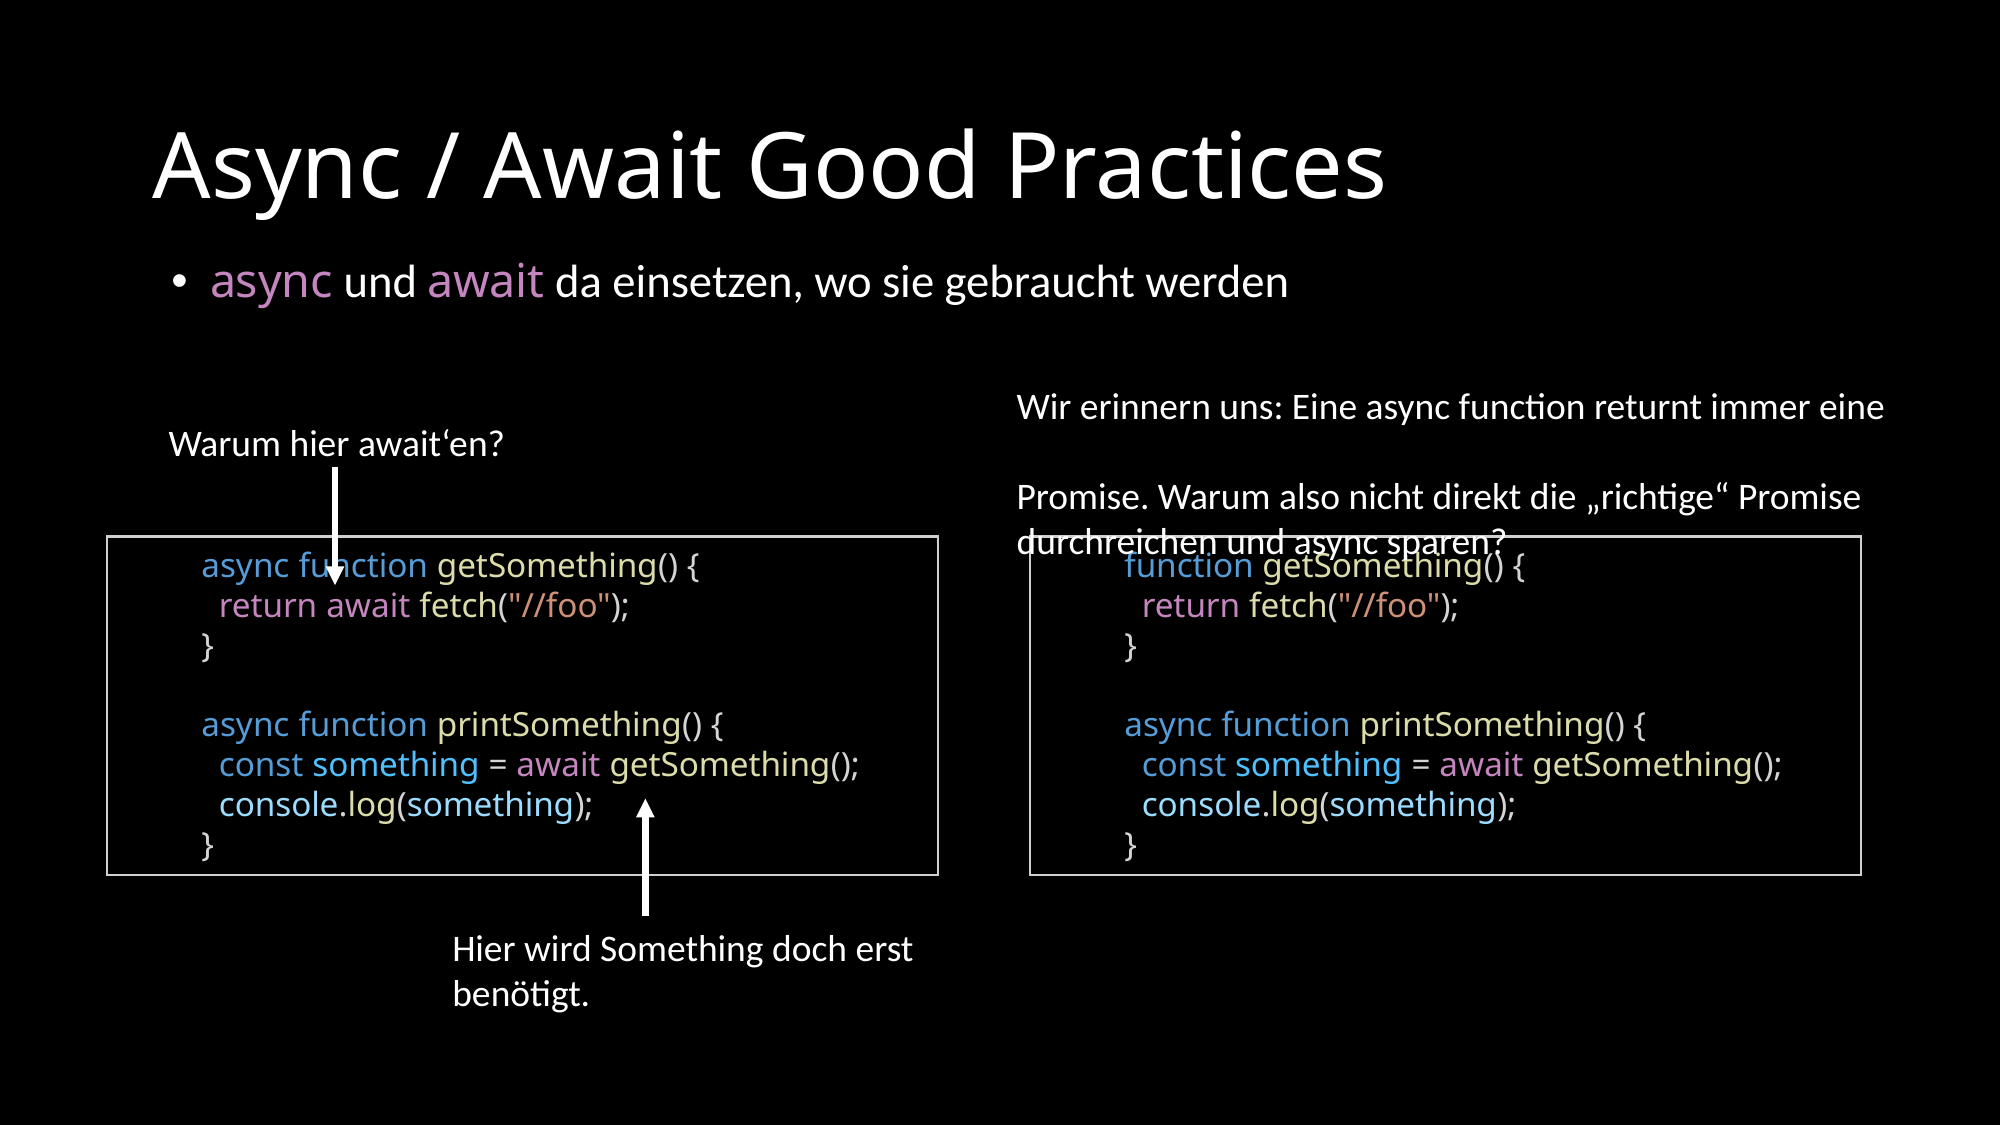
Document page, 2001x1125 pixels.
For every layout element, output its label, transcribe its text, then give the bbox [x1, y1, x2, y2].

text_box [1029, 570, 1862, 876]
text_box [106, 535, 939, 876]
text_box Warum hier await‘en? [153, 411, 521, 471]
text_box Hier wird Something doch erst benötigt. [437, 916, 938, 1021]
list ​async und await da einsetzen, wo sie gebraucht werden [156, 250, 1348, 347]
title Async / Await Good Practices [137, 59, 1863, 278]
text_box Wir erinnern uns: Eine async function returnt immer eine Promise. Warum also nicht direkt die „richtige“ Promise durchreichen und async sparen? [1001, 374, 1906, 570]
